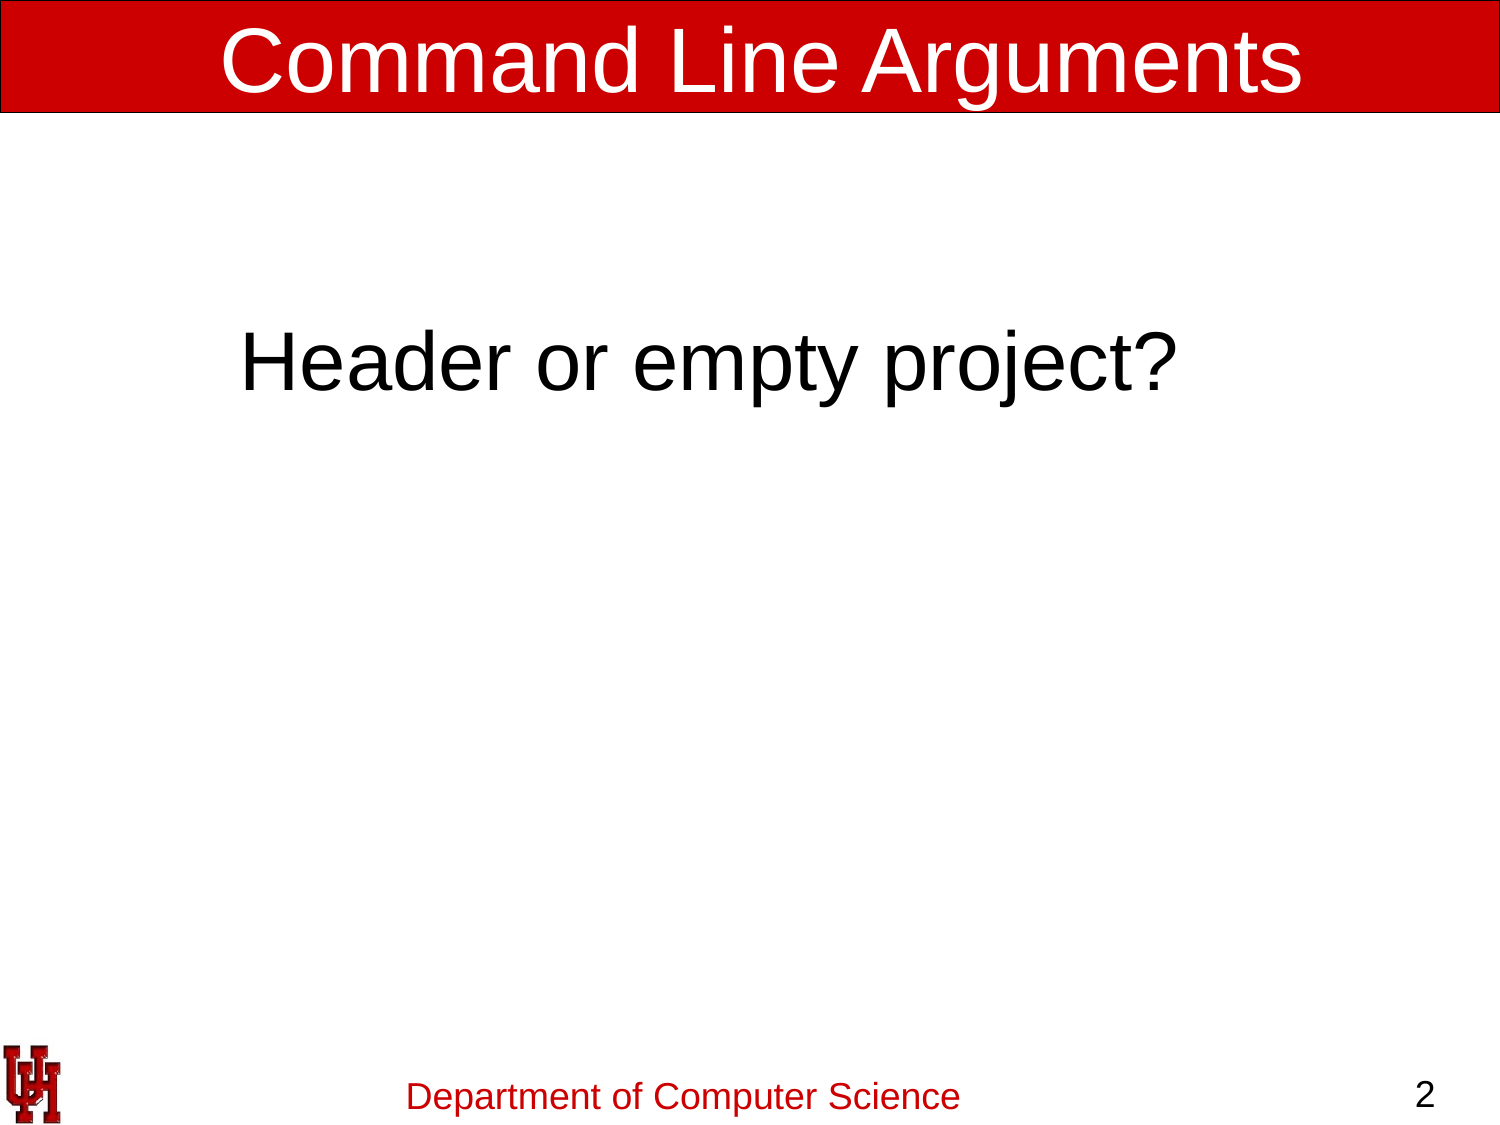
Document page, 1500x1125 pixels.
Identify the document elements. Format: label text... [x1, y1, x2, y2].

title Command Line Arguments [87, 0, 1438, 113]
text_box Header or empty project? [225, 299, 1225, 415]
picture [0, 1039, 63, 1125]
